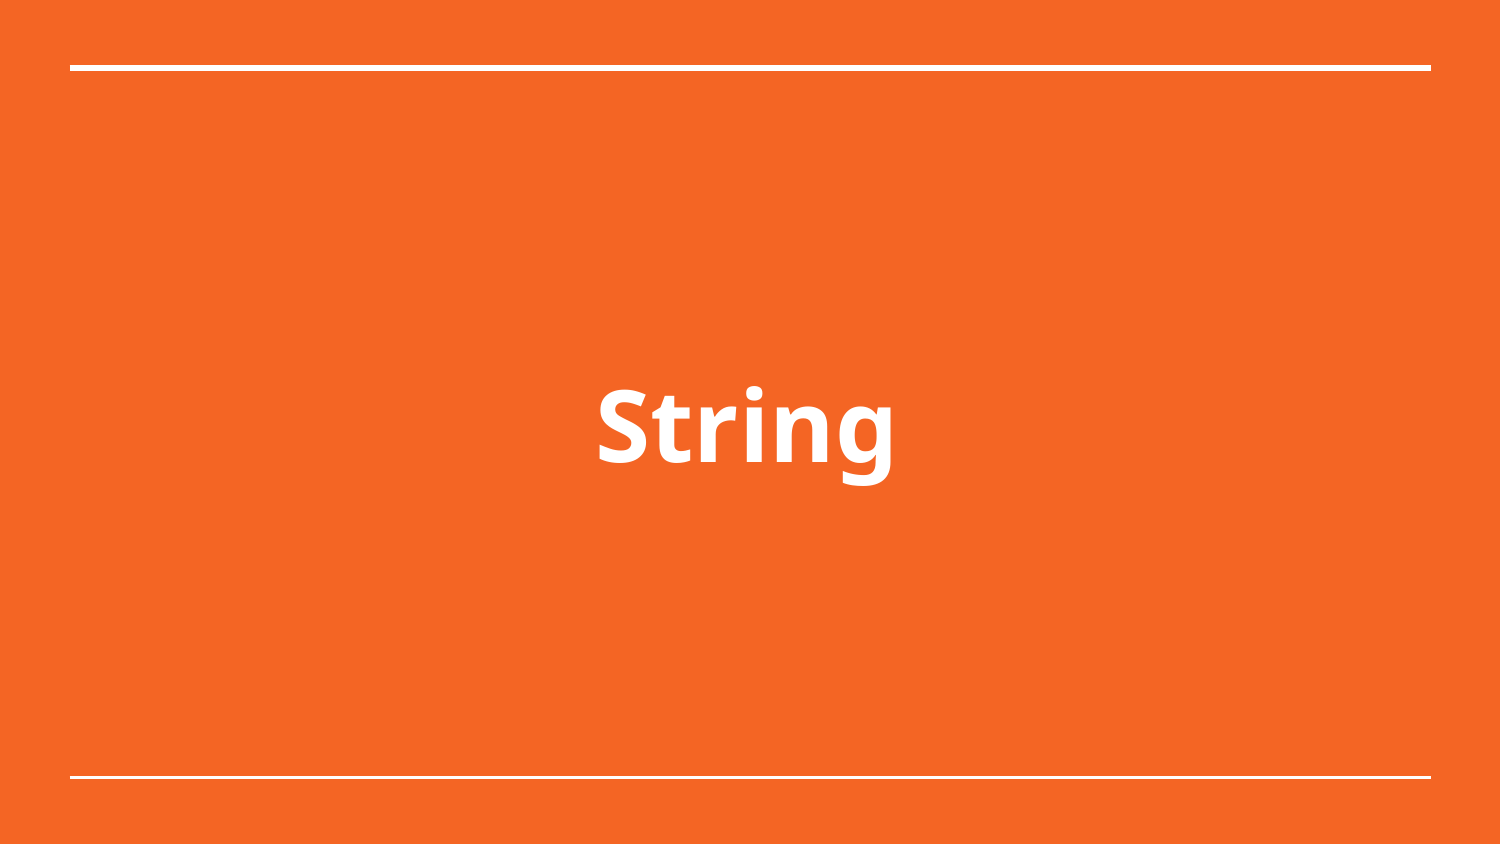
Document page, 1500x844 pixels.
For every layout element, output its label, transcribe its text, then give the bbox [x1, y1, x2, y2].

title String [66, 296, 1428, 550]
